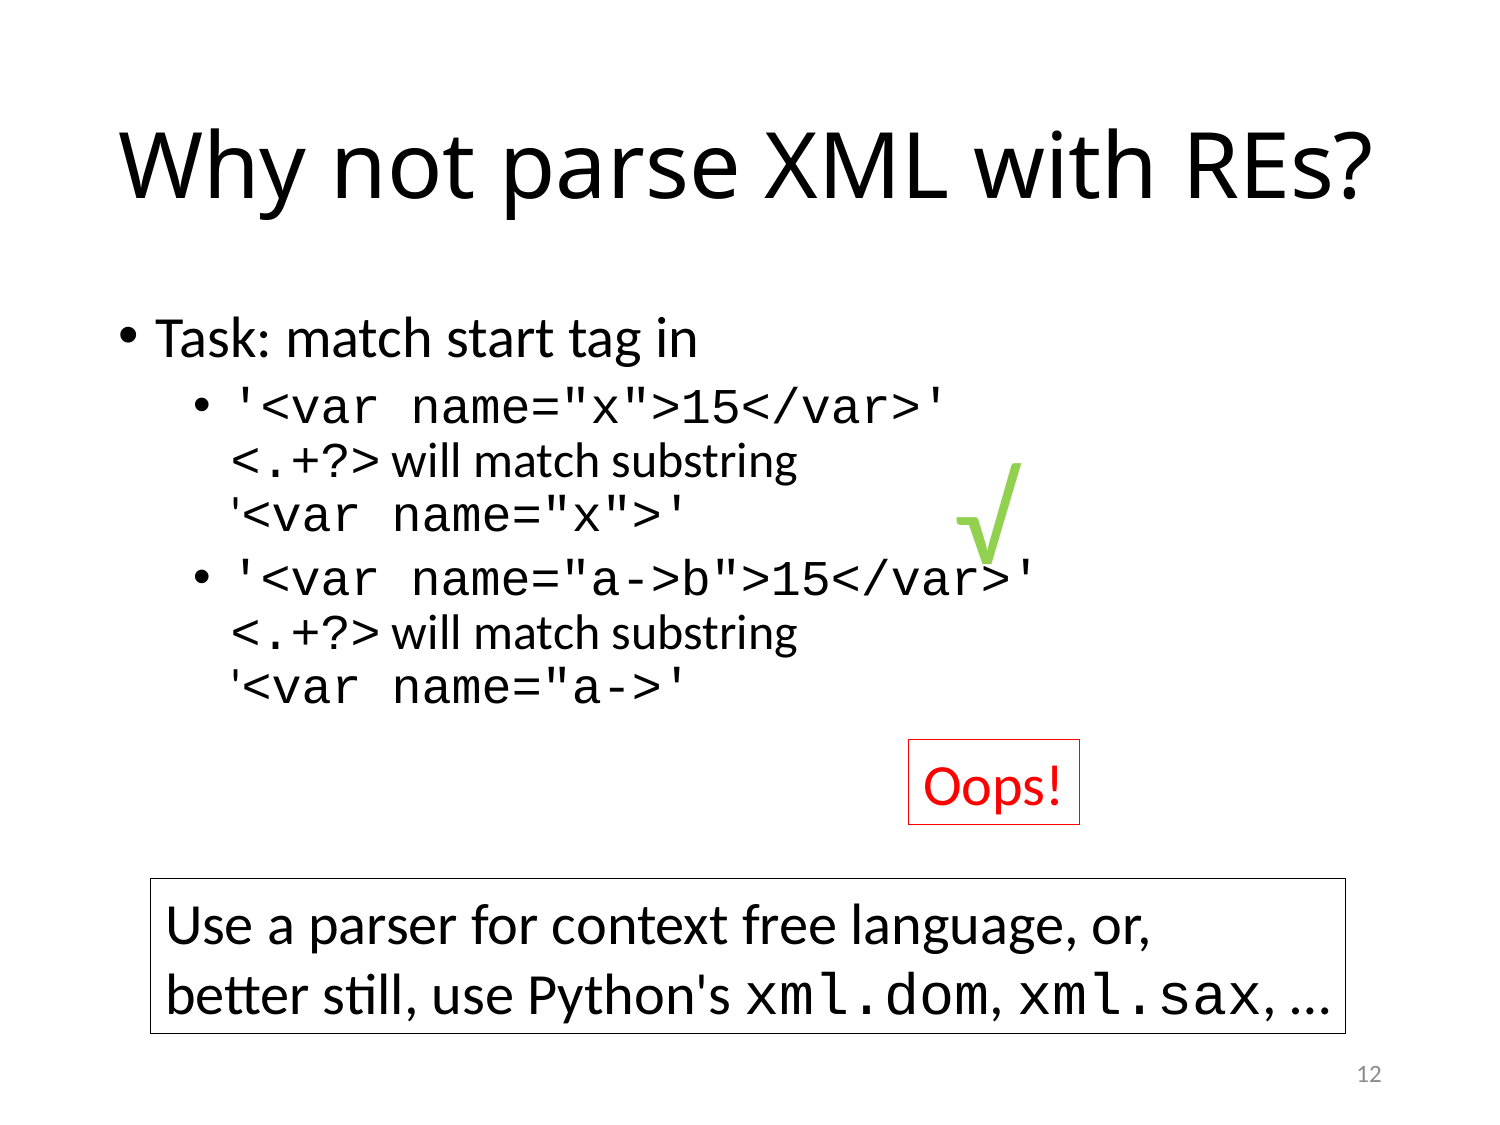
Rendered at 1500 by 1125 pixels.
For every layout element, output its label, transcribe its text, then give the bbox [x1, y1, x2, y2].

list Task: match start tag in '<var name="x">15</var>' <.+?> will match substring '<var name="x">' '<var name="a->b">15</var>' <.+?> will match substring '<var name="a->' [103, 299, 1397, 1014]
title Why not parse XML with REs? [103, 59, 1397, 278]
text_box √ [939, 432, 1032, 598]
slide_number 12 [1059, 1042, 1397, 1103]
text_box Oops! [908, 739, 1080, 825]
text_box Use a parser for context free language, or, better still, use Python's xml.dom, xml.sax, … [150, 878, 1346, 1034]
